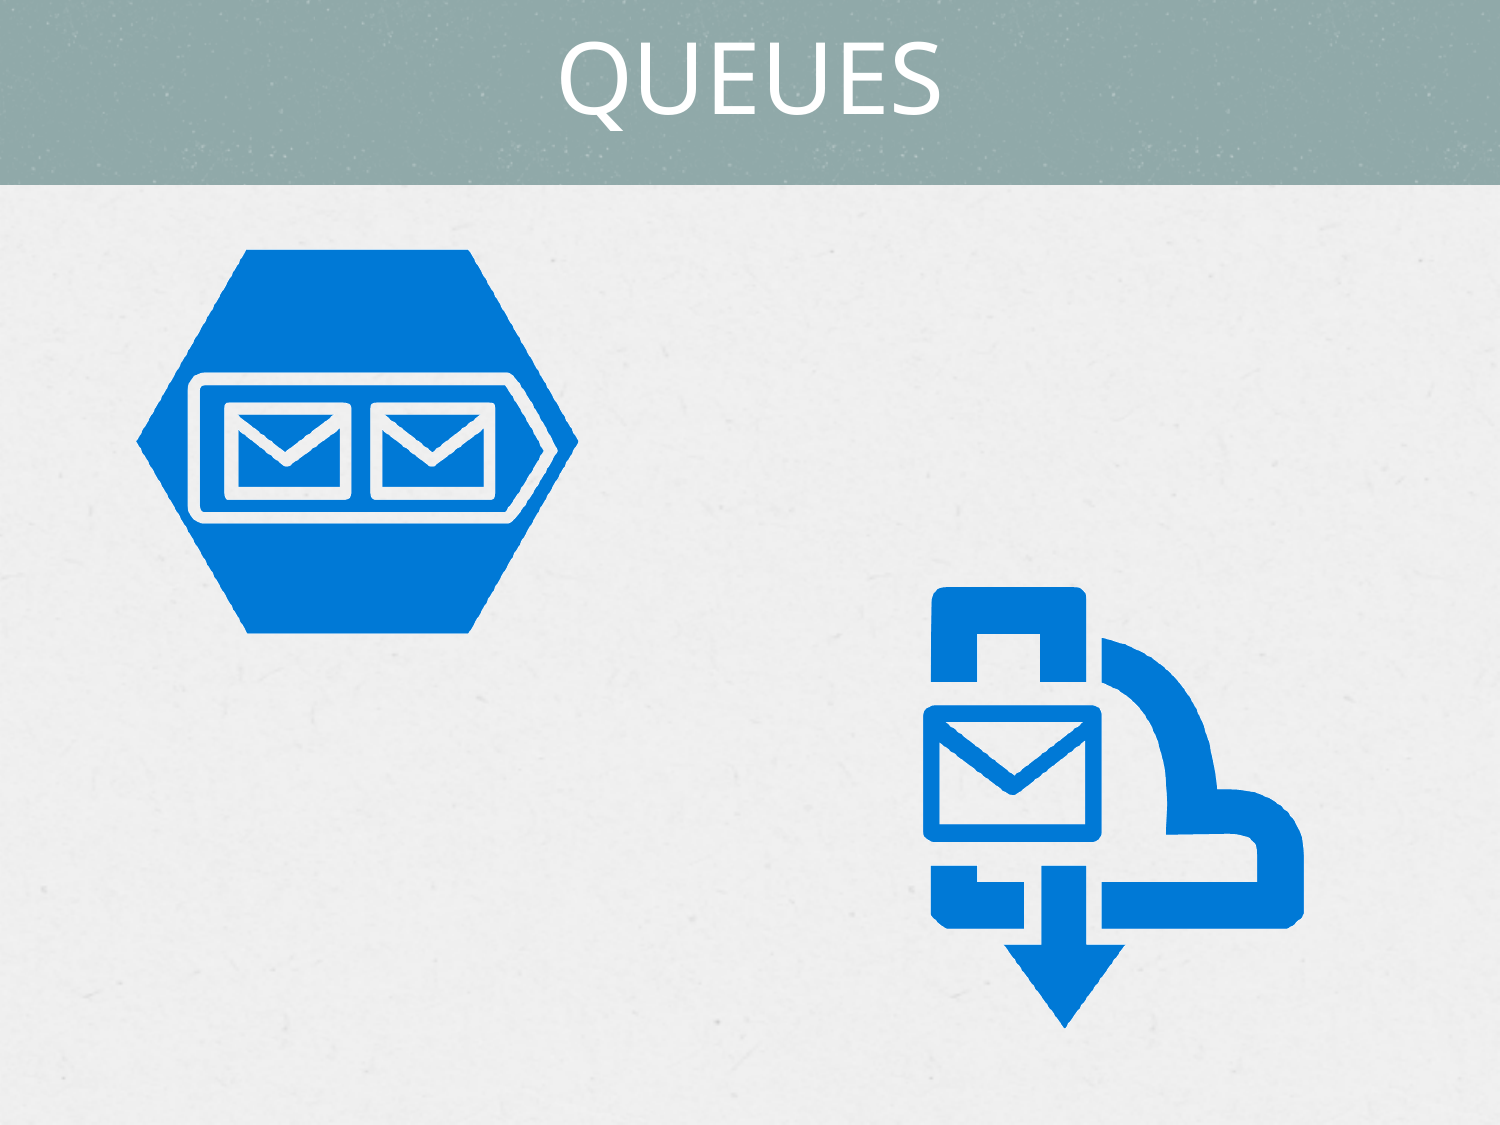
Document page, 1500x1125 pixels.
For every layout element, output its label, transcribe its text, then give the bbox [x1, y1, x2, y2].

picture [0, 185, 1500, 1125]
title Queues [0, 0, 1500, 185]
